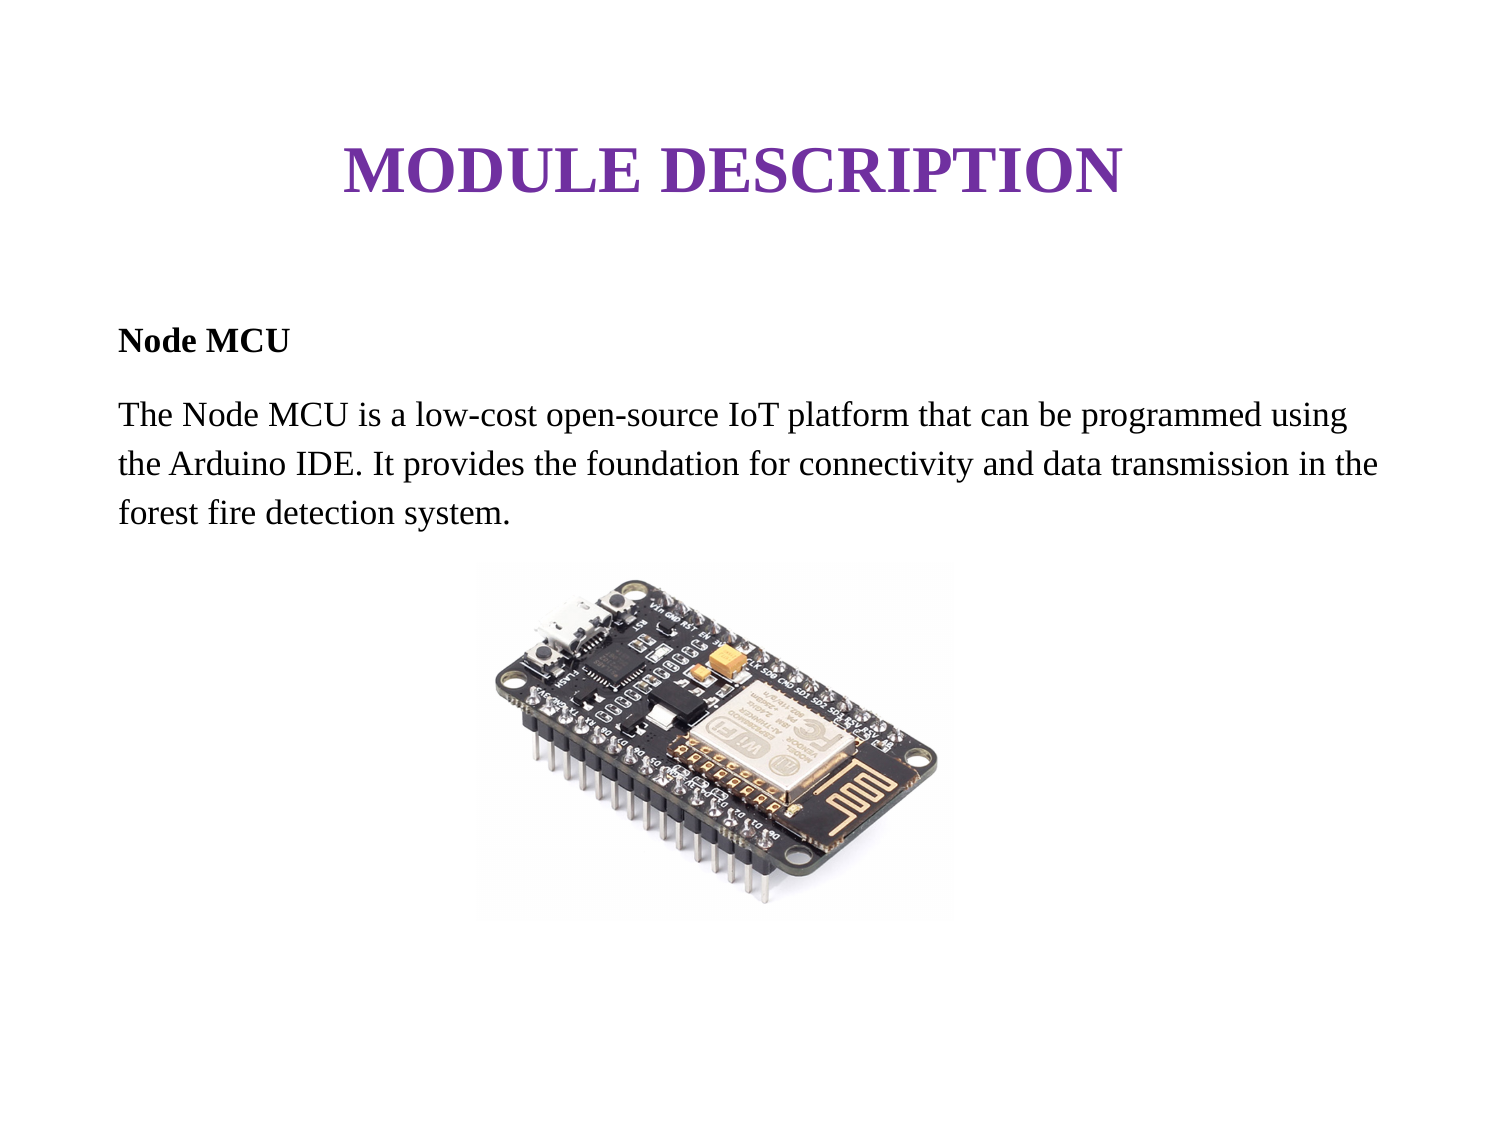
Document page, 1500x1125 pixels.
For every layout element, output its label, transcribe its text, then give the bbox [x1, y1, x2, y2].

title MODULE DESCRIPTION [103, 59, 1397, 278]
list Node MCU The Node MCU is a low-cost open-source IoT platform that can be programmed using the Arduino IDE. It provides the foundation for connectivity and data transmission in the forest fire detection system. [103, 303, 1397, 1043]
picture [475, 562, 954, 921]
